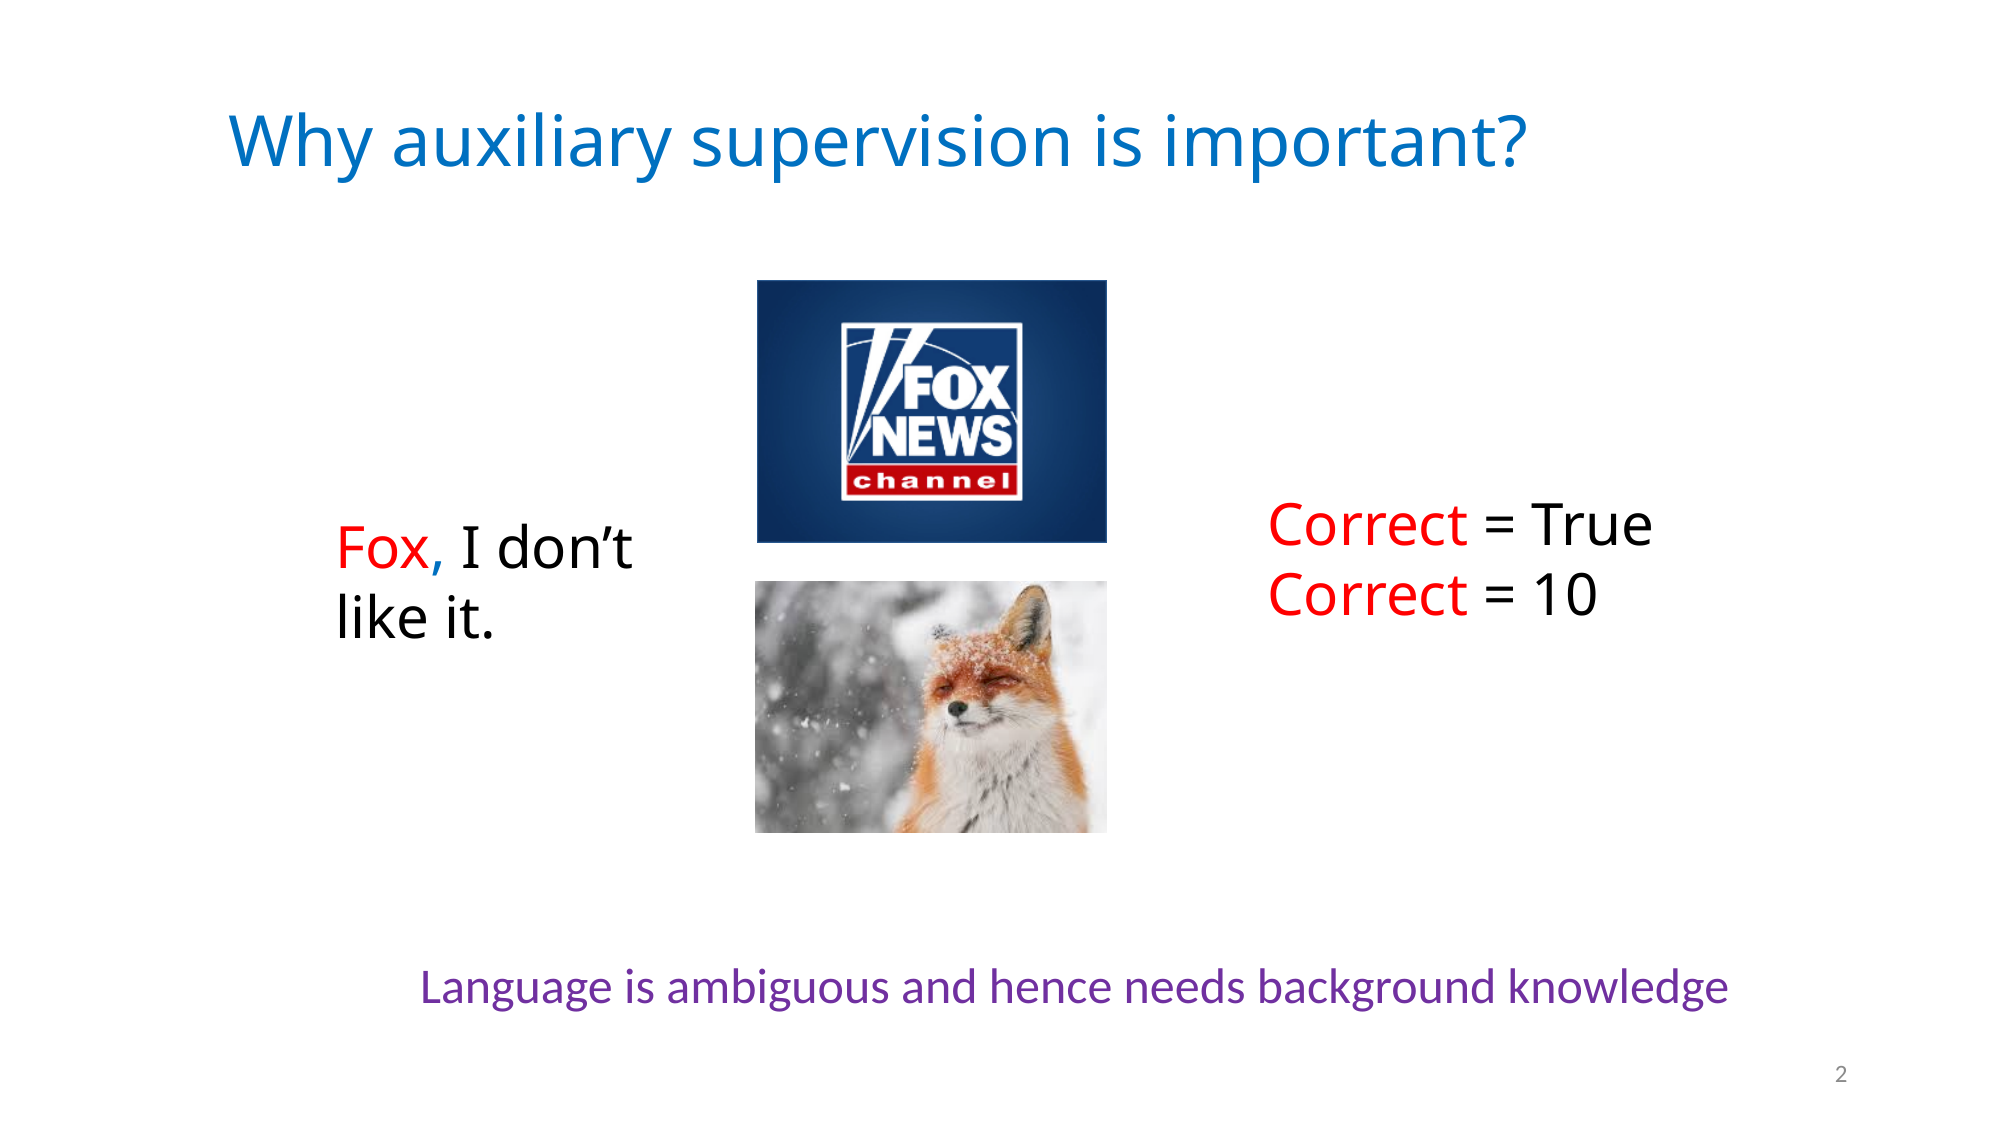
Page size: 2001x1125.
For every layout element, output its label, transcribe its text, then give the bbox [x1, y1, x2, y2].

slide_number 2 [1412, 1042, 1863, 1103]
text_box Correct = True Correct = 10 [1252, 479, 1705, 635]
picture [757, 280, 1107, 543]
picture [755, 581, 1107, 833]
text_box Why auxiliary supervision is important? [213, 76, 1778, 212]
text_box Language is ambiguous and hence needs background knowledge [405, 946, 1808, 1021]
text_box Fox, I don’t like it. [320, 503, 694, 658]
